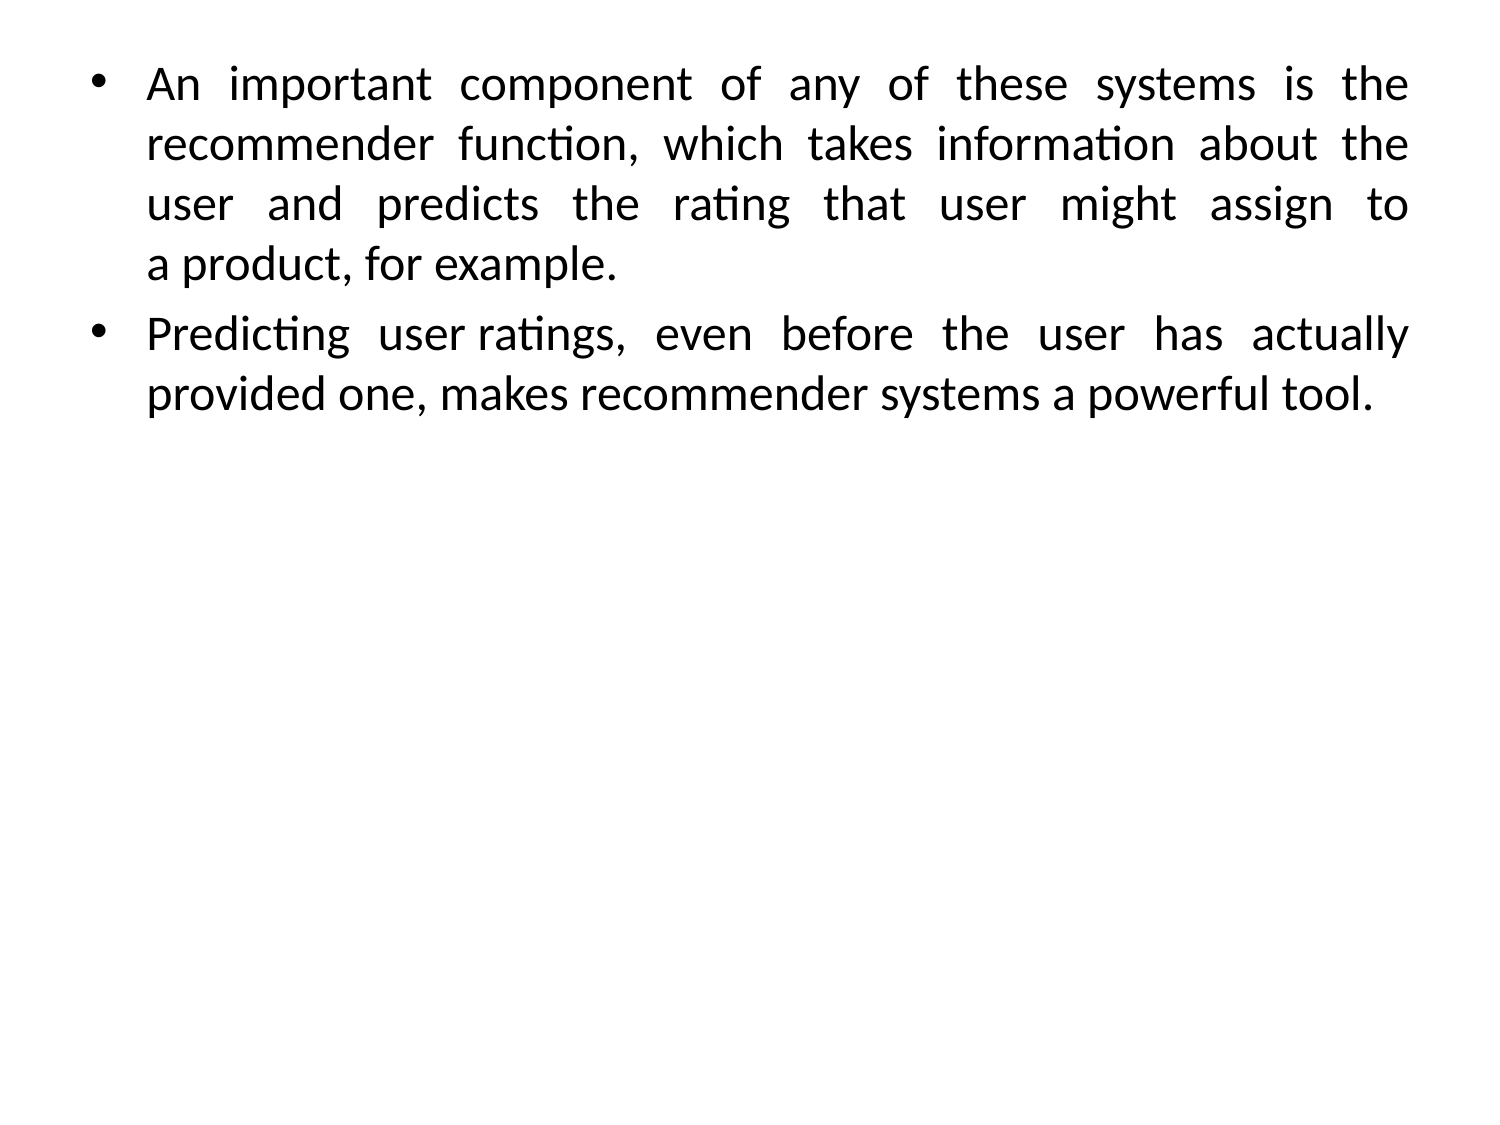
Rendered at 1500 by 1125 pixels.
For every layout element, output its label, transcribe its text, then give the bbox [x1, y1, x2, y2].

list An important component of any of these systems is the recommender function, which takes information about the user and predicts the rating that user might assign to a product, for example. Predicting user ratings, even before the user has actually provided one, makes recommender systems a powerful tool. [75, 42, 1425, 1005]
